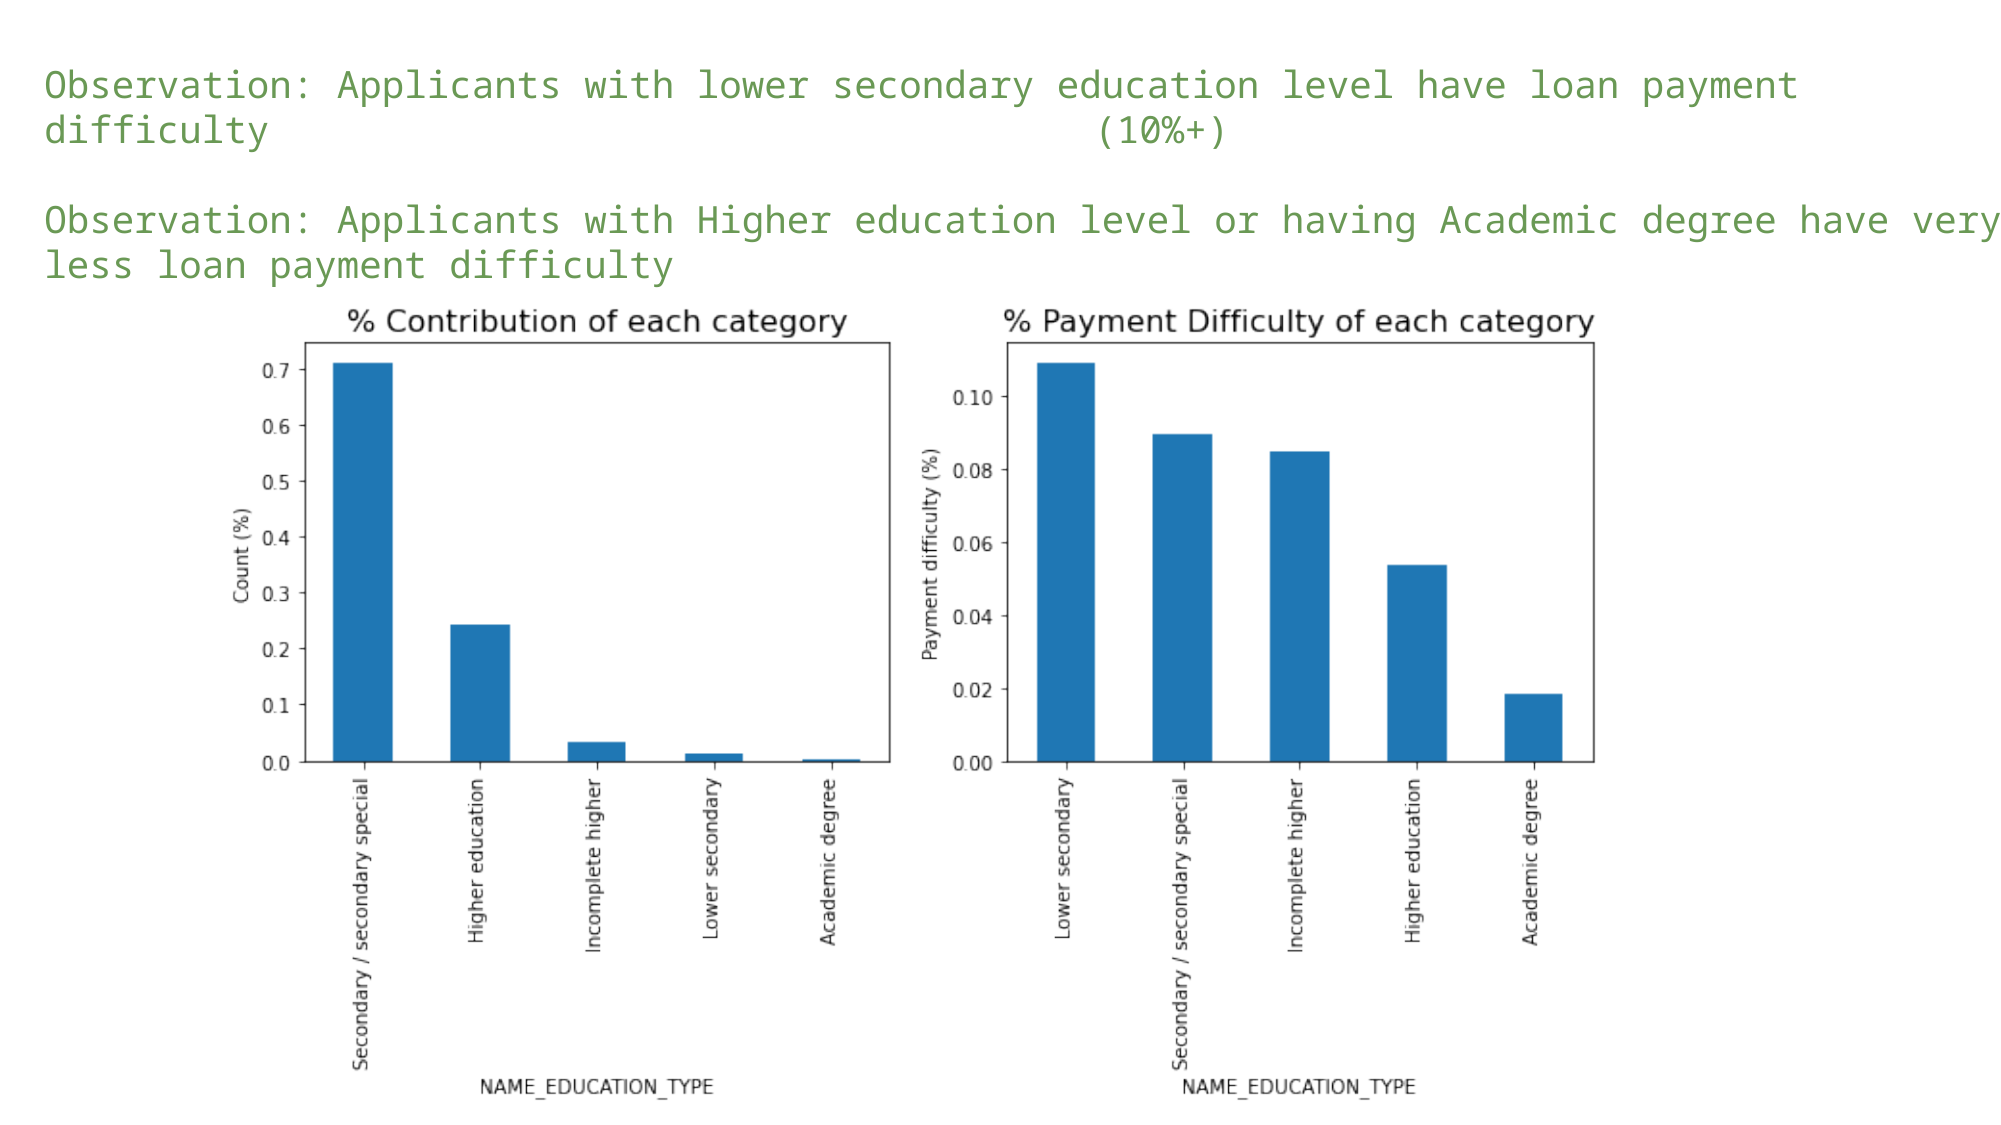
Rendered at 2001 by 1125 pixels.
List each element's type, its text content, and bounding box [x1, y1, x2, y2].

picture [220, 296, 1609, 1110]
text_box Observation: Applicants with lower secondary education level have loan payment difficulty (10%+) Observation: Applicants with Higher education level or having Academic degree have very less loan payment difficulty [29, 53, 2000, 294]
